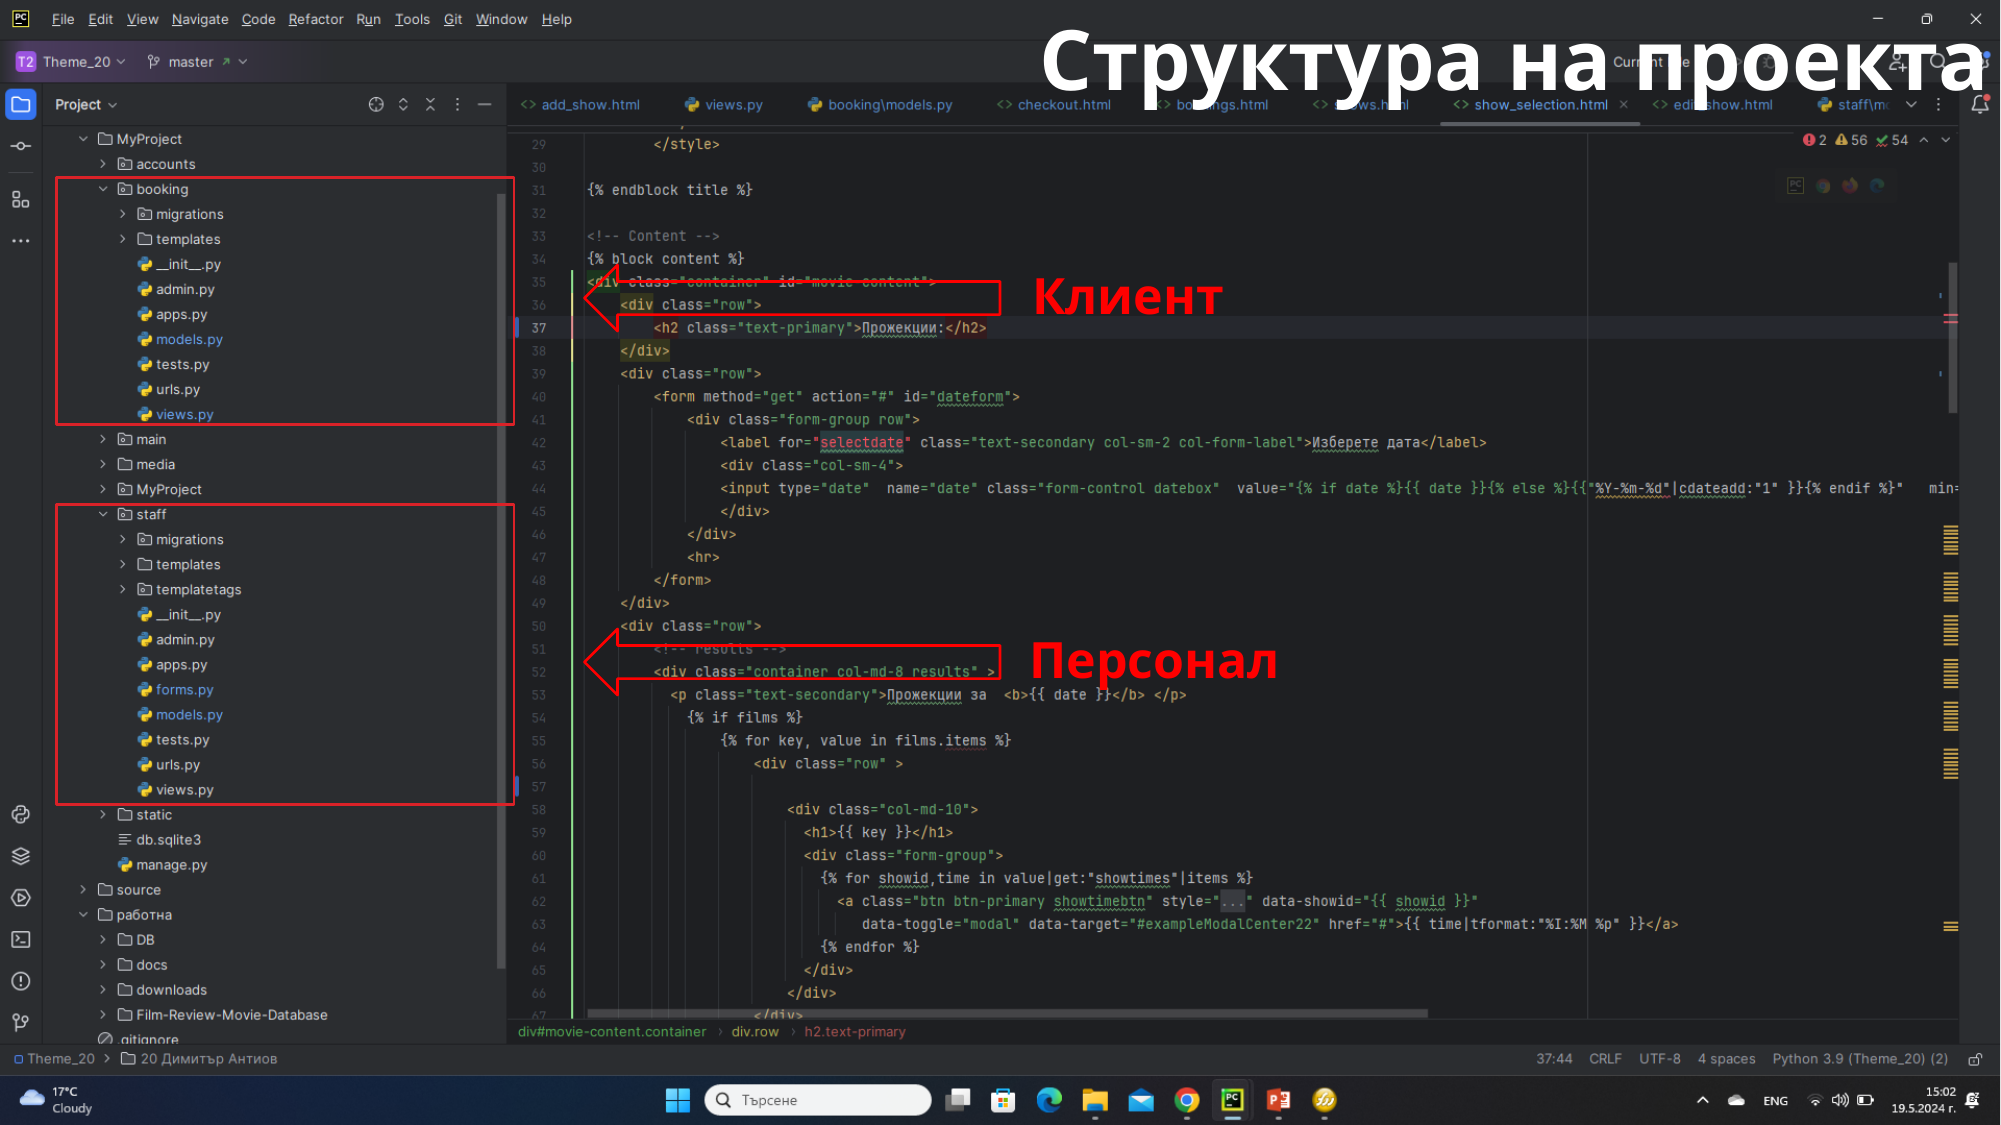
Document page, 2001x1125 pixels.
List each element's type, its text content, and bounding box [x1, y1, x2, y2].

text_box Клиент [1017, 257, 1240, 333]
text_box Структура на проекта [1024, 0, 2000, 115]
text_box Персонал [1014, 621, 1295, 696]
text_box [583, 627, 1002, 697]
text_box [55, 503, 515, 806]
text_box [55, 176, 515, 426]
picture [0, 0, 2001, 1125]
text_box [583, 263, 1002, 333]
